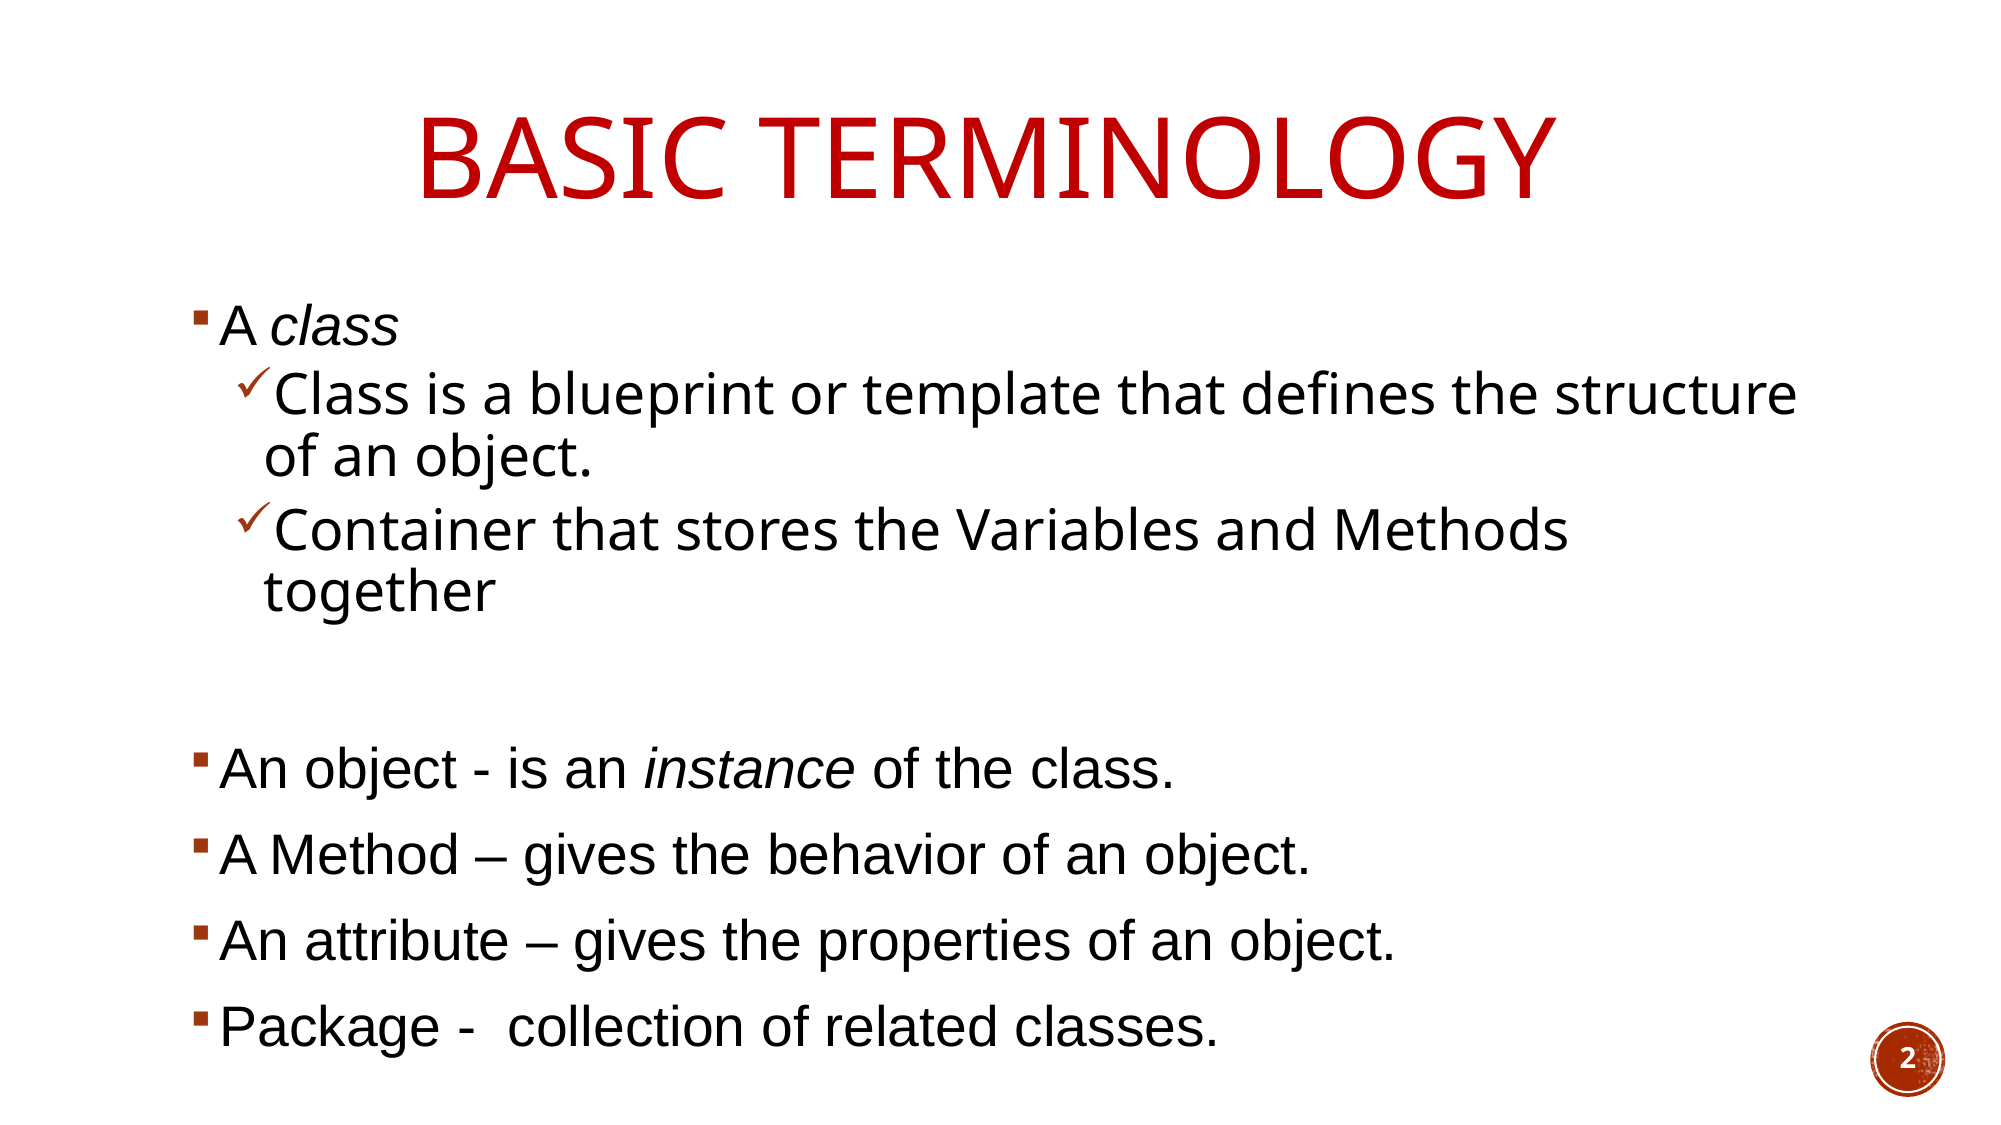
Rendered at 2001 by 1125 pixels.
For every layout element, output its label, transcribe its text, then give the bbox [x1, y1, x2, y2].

title Basic Terminology [212, 55, 1788, 270]
list A class Class is a blueprint or template that defines the structure of an object. Container that stores the Variables and Methods together An object - is an instance of the class. A Method – gives the behavior of an object. An attribute – gives the properties of an object. Package - collection of related classes. [174, 288, 1825, 1070]
slide_number 2 [1855, 1028, 1961, 1089]
